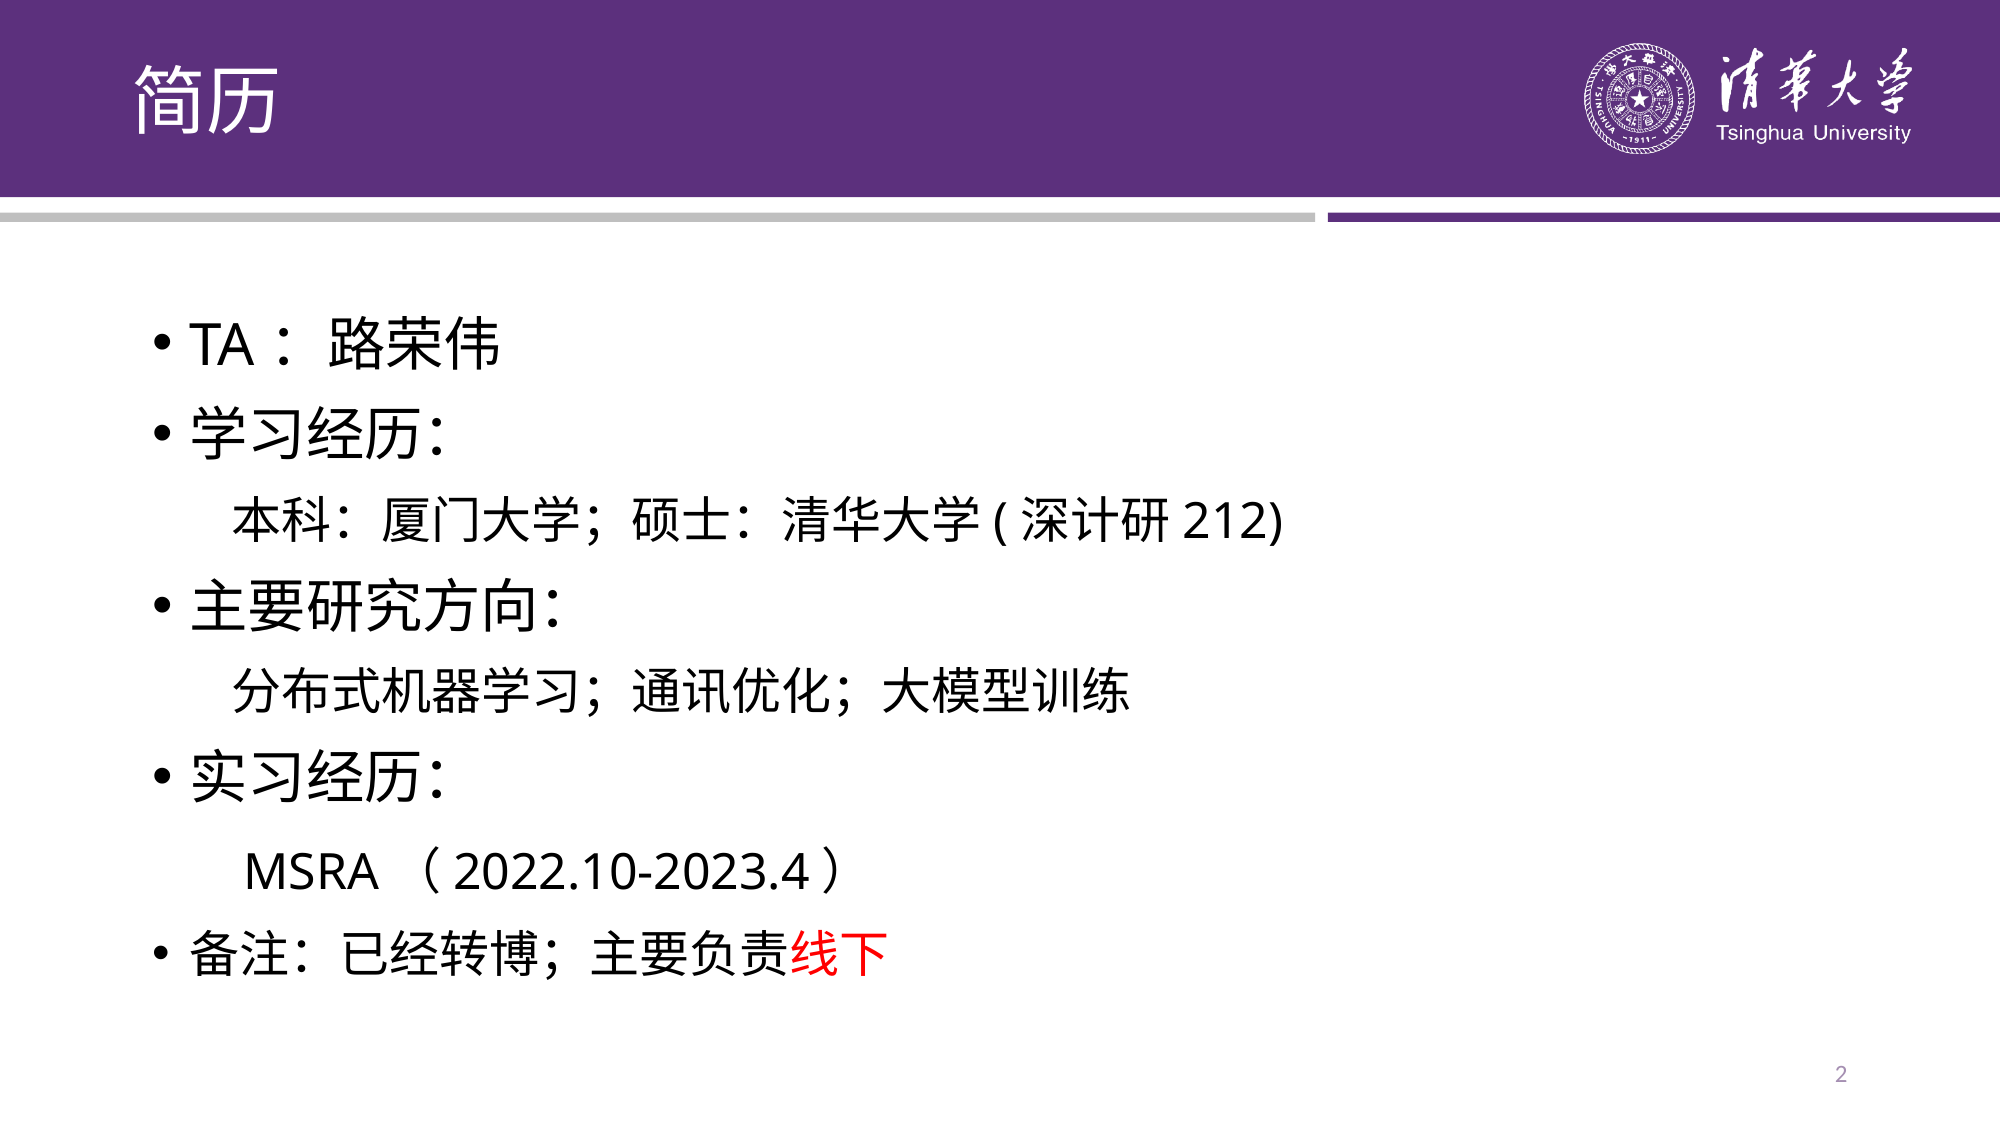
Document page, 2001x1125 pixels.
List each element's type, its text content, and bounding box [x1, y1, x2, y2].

slide_number 2 [1412, 1042, 1863, 1103]
picture [1584, 43, 1912, 154]
text_box TA：路荣伟 学习经历： 本科：厦门大学；硕士：清华大学(深计研212) 主要研究方向： 分布式机器学习；通讯优化；大模型训练 实习经历： MSRA（2022.10-2023.4） 备注：已经转博；主要负责线下 [137, 299, 1863, 1014]
text_box 简历 [116, 47, 1628, 160]
